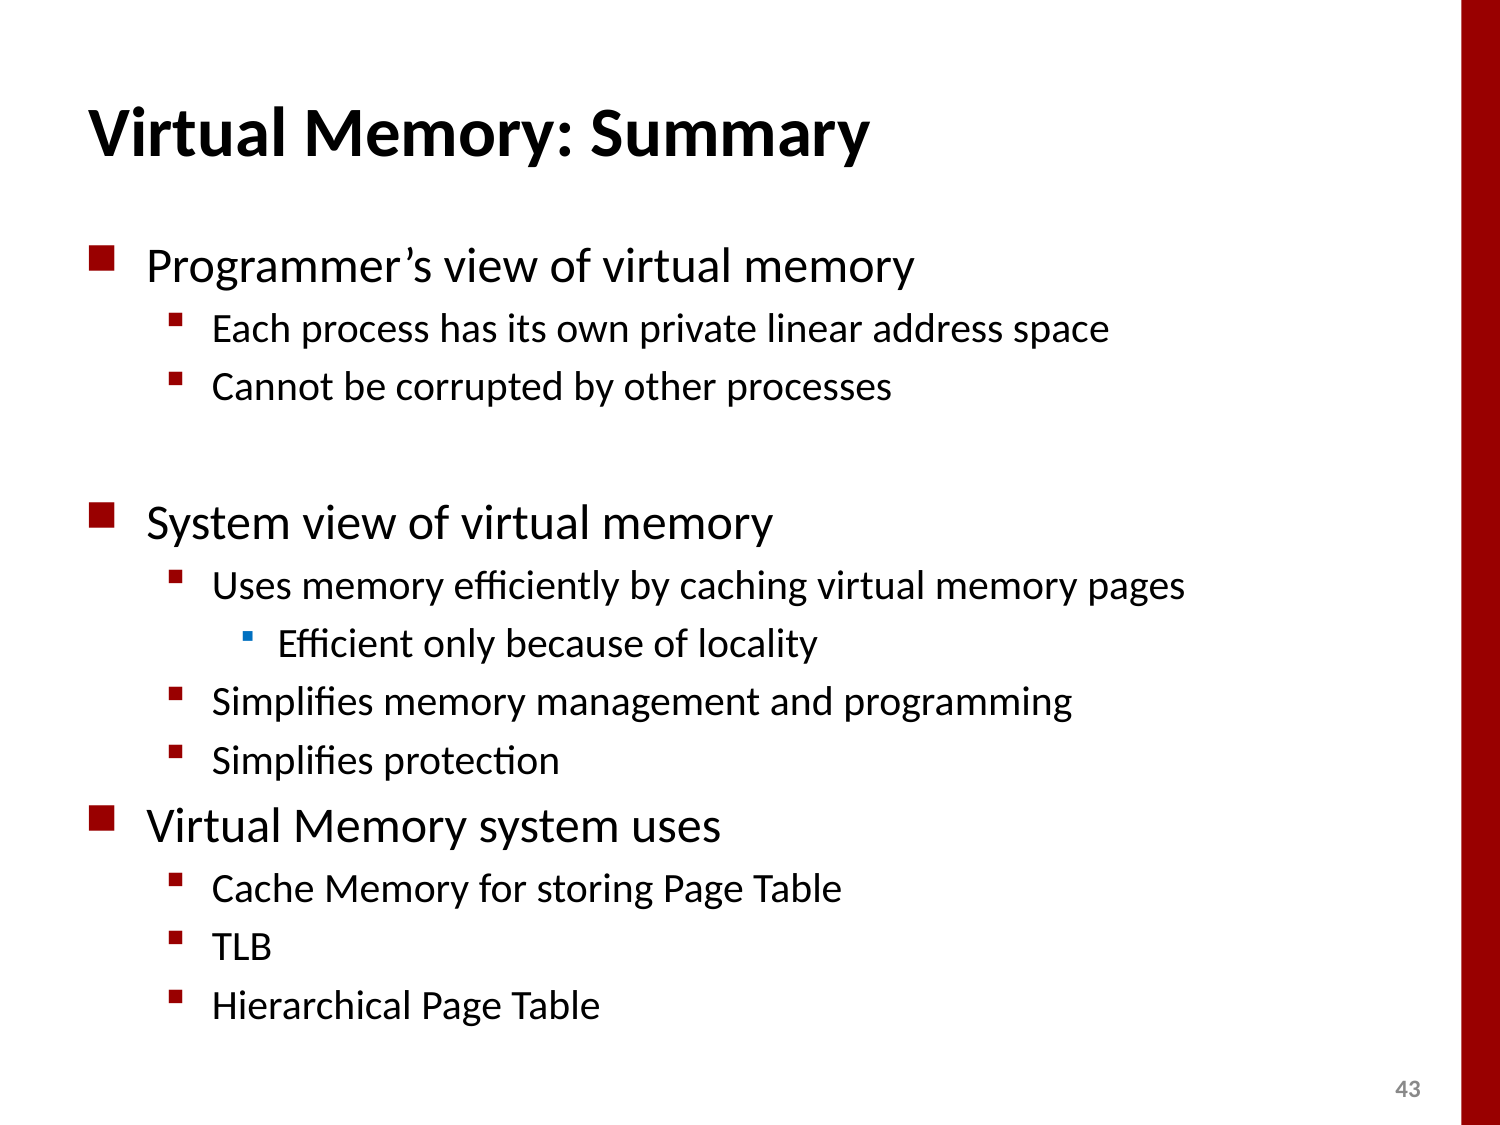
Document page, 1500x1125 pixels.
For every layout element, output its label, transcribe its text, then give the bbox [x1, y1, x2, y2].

list Programmer’s view of virtual memory Each process has its own private linear address space Cannot be corrupted by other processes System view of virtual memory Uses memory efficiently by caching virtual memory pages Efficient only because of locality Simplifies memory management and programming Simplifies protection Virtual Memory system uses Cache Memory for storing Page Table TLB Hierarchical Page Table [75, 224, 1438, 1013]
title Virtual Memory: Summary [73, 80, 942, 175]
